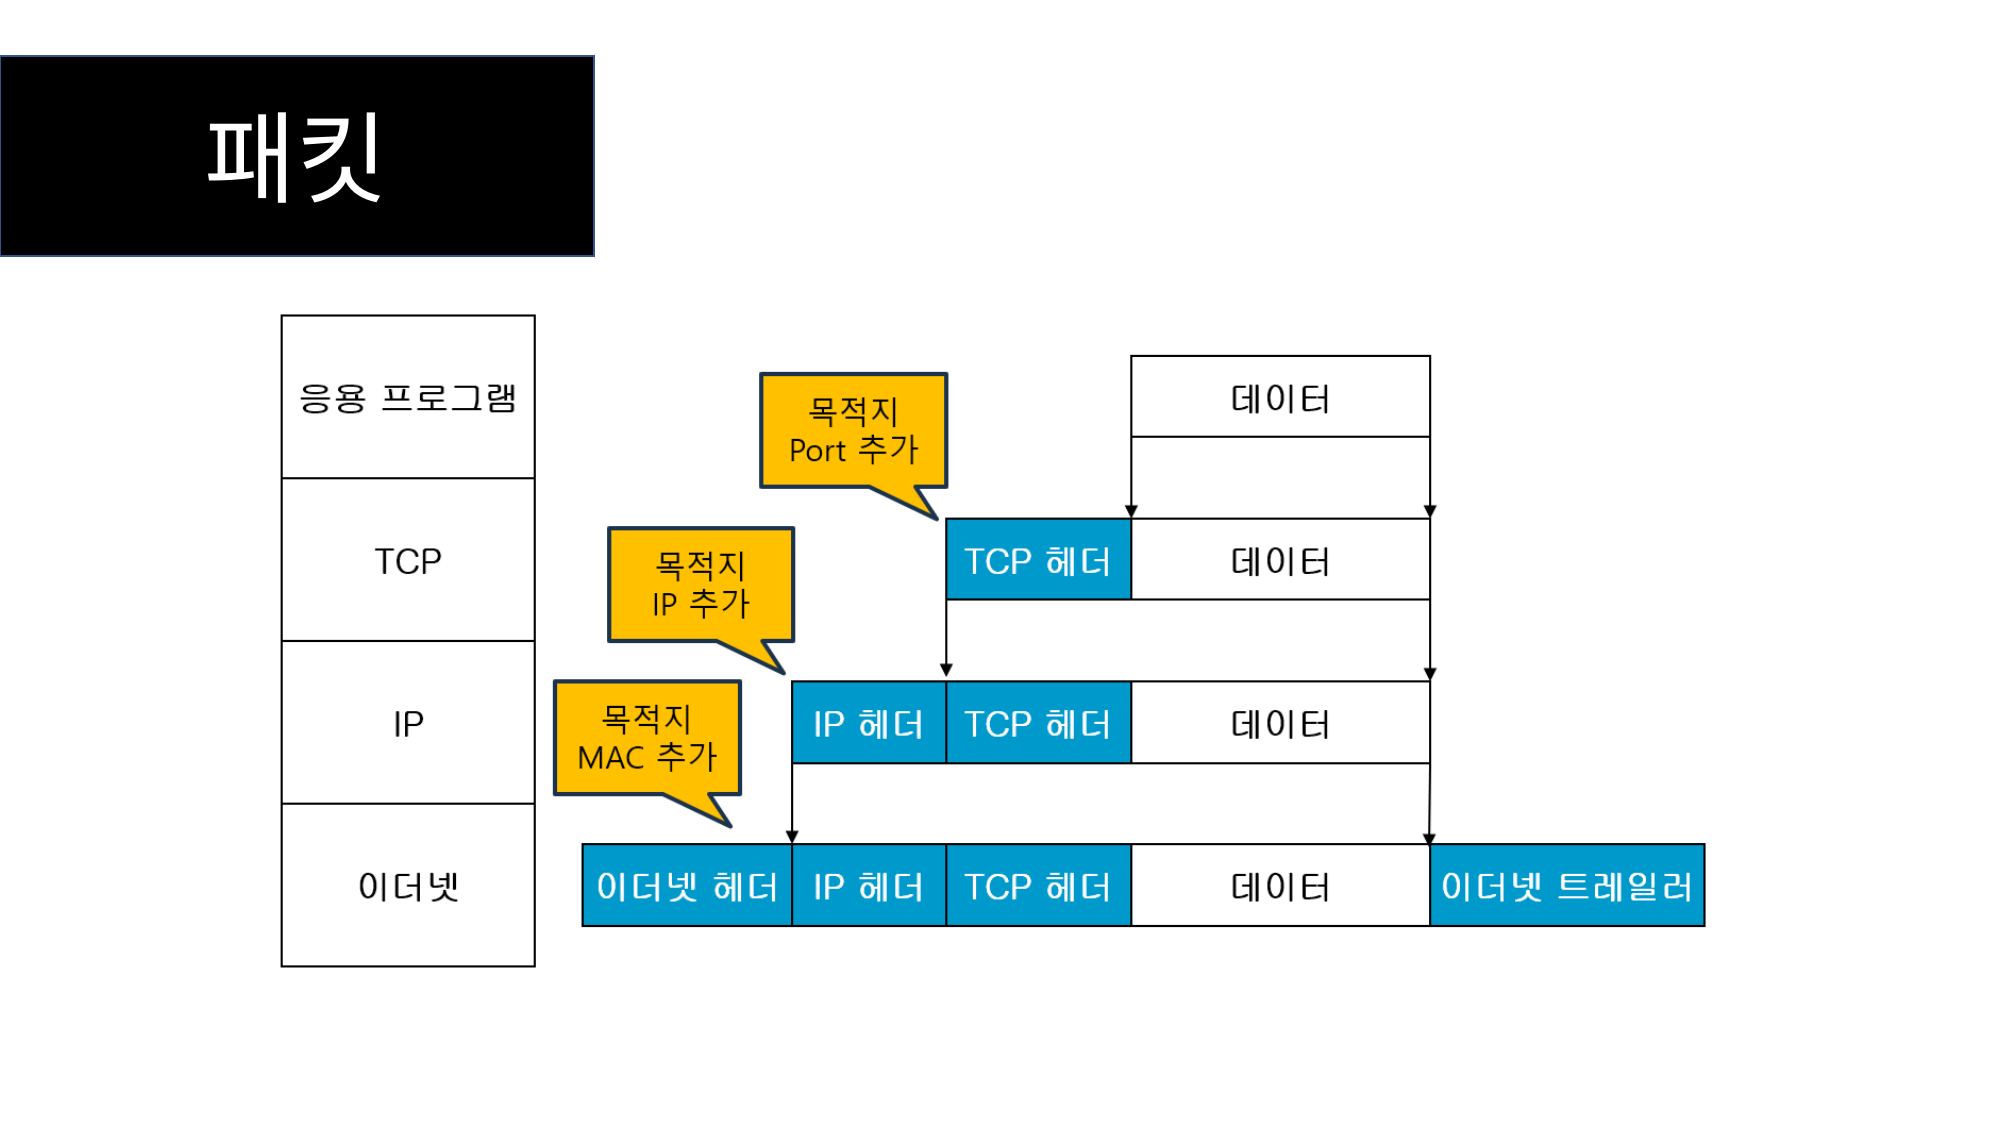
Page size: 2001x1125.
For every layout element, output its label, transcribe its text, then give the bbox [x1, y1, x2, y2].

picture [253, 273, 1746, 1009]
text_box 패킷 [0, 55, 595, 257]
